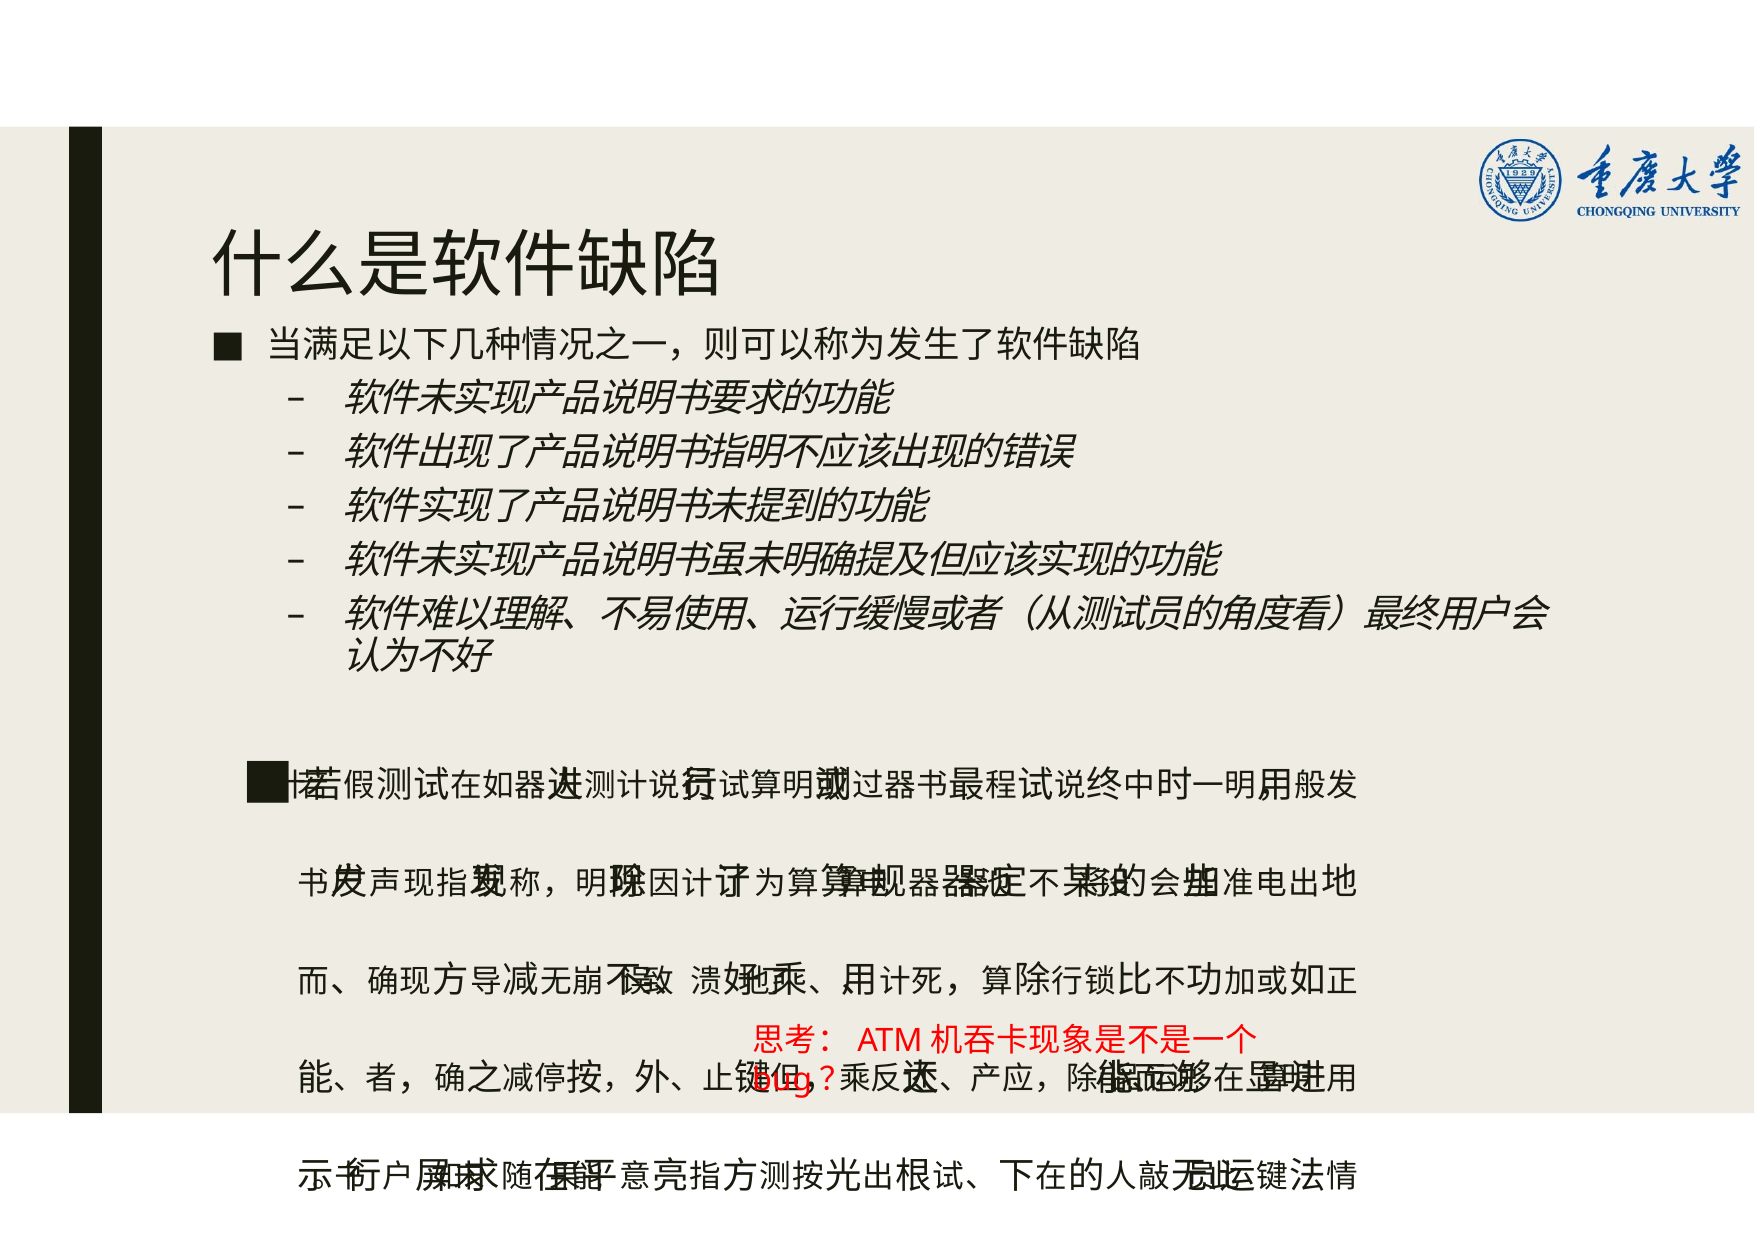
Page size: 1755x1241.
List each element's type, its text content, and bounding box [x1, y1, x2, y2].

text_box 当满足以下几种情况之一，则可以称为发生了软件缺陷 软件未实现产品说明书要求的功能 软件出现了产品说明书指明不应该出现的错误 软件实现了产品说明书未提到的功能 软件未实现产品说明书虽未明确提及但应该实现的功能 软件难以理解、不易使用、运行缓慢或者（从测试员的角度看）最终用户会 认为不好 若计若假测试在如器人进测计说员行试算明或测过器书最程试说终中时一明用，般发书户发声现指发现称，明现除因计计了为算算电算规器器池器定不某没将的会些加准电出地而、确现方导减无崩不致误、溃好了地乘、用、计死，算除行锁比不功加或如正能、者，确之减停按，外、止键但，乘反太还、产应，除能而品 小、说运够在显明算进用示书。行户屏未如求随在能果平意亮指方测按光出根试、下在的人敲无此员运键法情算或盘看况用，后清下户而，等应选这计。如定一算何功了器进两能停行并个止处没数接理有值受。在后输，说入明或意书没的有下功了了能反中应。 “规定+”号。键，结果没有任何反应。 [208, 310, 1550, 1241]
title 什么是软件缺陷 [208, 215, 725, 310]
picture [1478, 137, 1741, 222]
text_box 思考：ATM机吞卡现象是不是一个bug？ [750, 1016, 1324, 1097]
